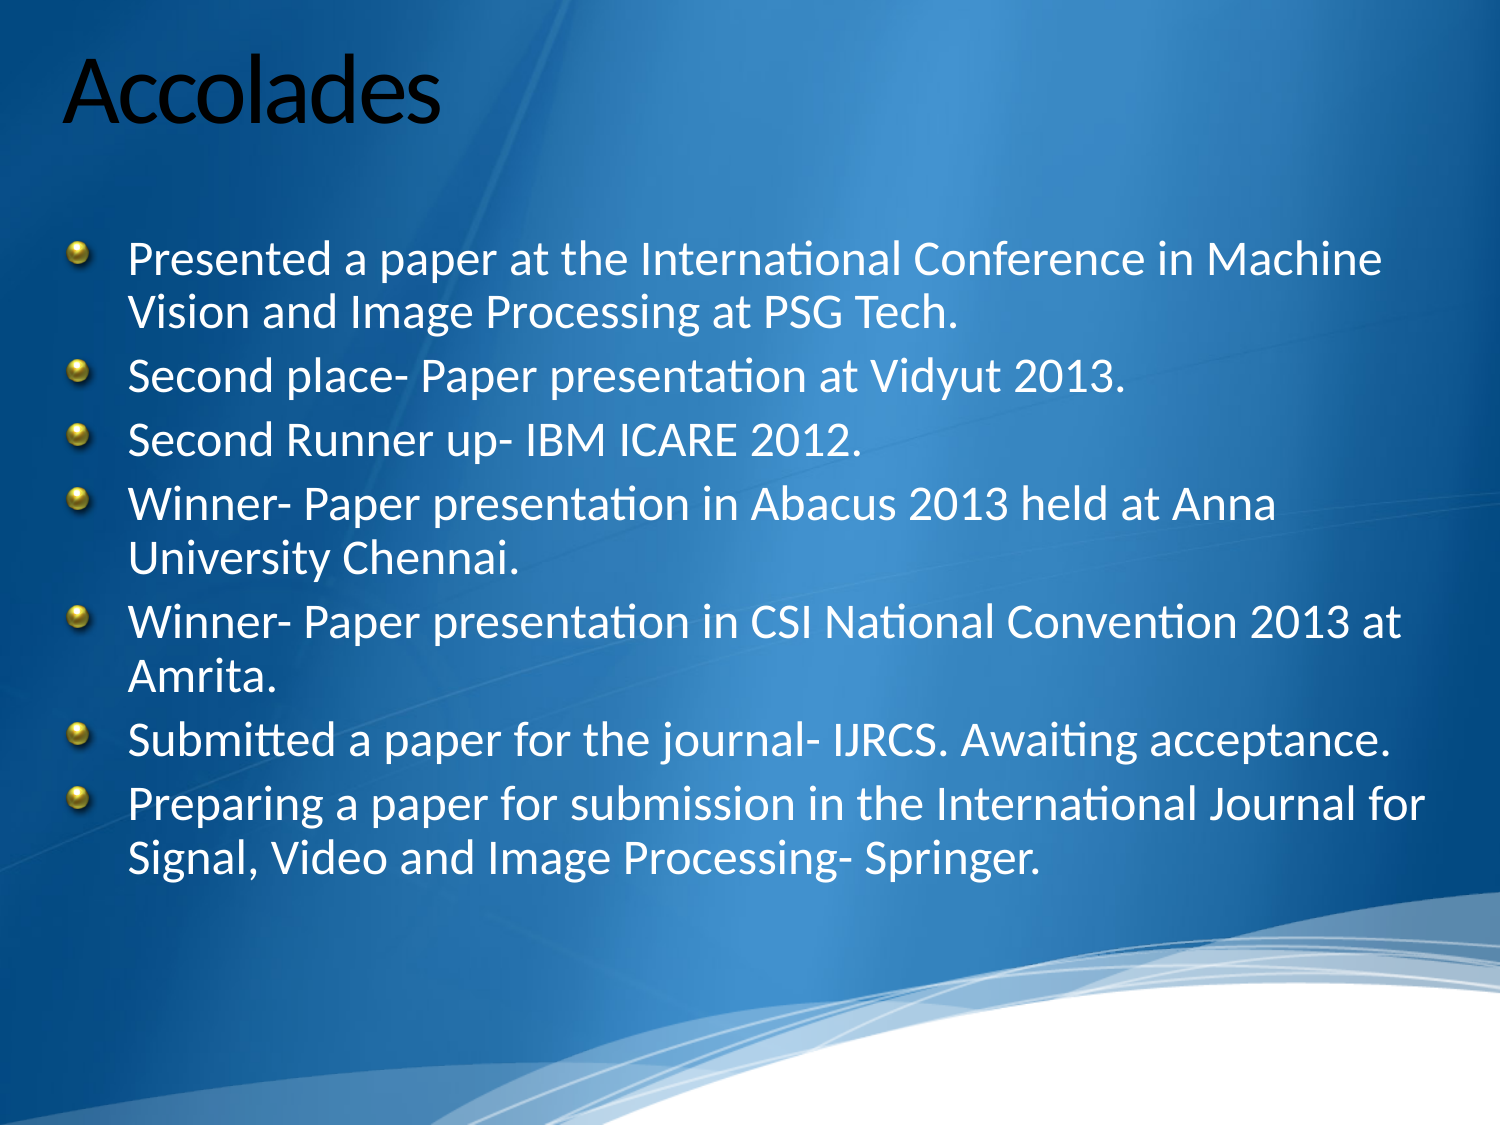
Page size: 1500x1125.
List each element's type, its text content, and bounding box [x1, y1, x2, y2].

picture [0, 0, 1500, 1125]
title Accolades [62, 37, 1438, 147]
list Presented a paper at the International Conference in Machine Vision and Image Processing at PSG Tech. Second place- Paper presentation at Vidyut 2013. Second Runner up- IBM ICARE 2012. Winner- Paper presentation in Abacus 2013 held at Anna University Chennai. Winner- Paper presentation in CSI National Convention 2013 at Amrita. Submitted a paper for the journal- IJRCS. Awaiting acceptance. Preparing a paper for submission in the International Journal for Signal, Video and Image Processing- Springer. [62, 231, 1438, 905]
